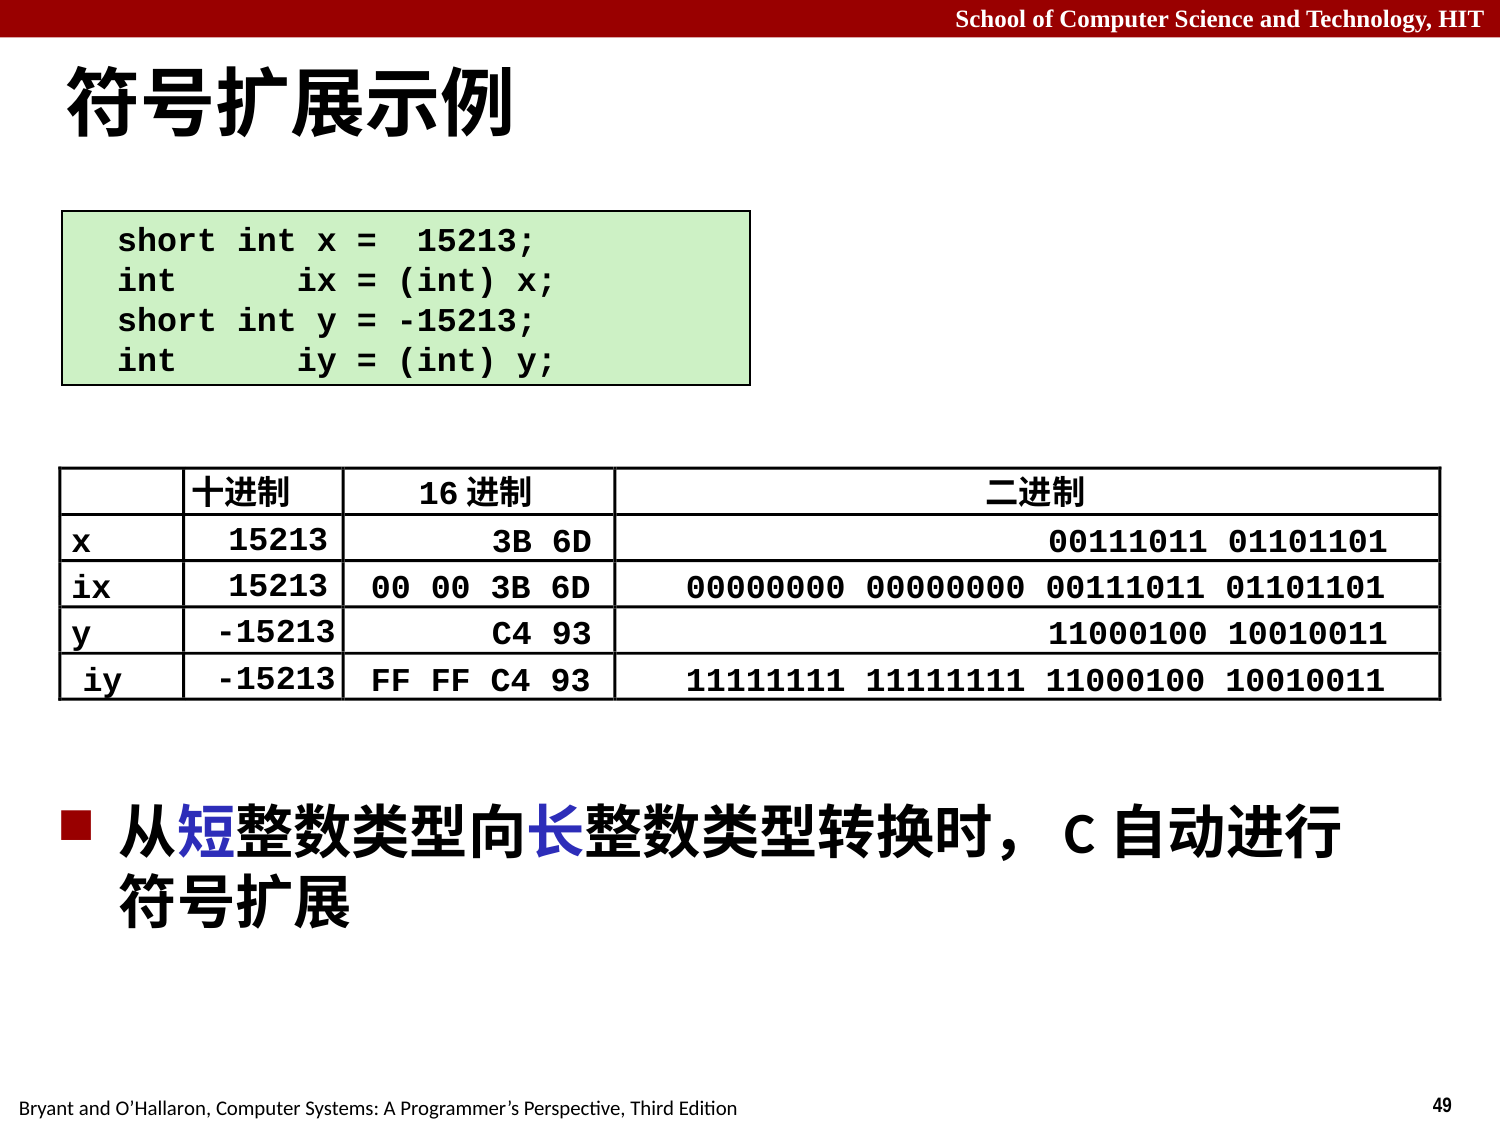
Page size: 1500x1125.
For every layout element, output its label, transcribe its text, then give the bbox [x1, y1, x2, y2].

text_box short int x = 15213; int ix = (int) x; short int y = -15213; int iy = (int) y; [62, 210, 750, 386]
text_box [58, 466, 1442, 701]
list 从短整数类型向长整数类型转换时，C自动进行符号扩展 [47, 787, 1411, 1058]
title 符号扩展示例 [49, 52, 1200, 148]
